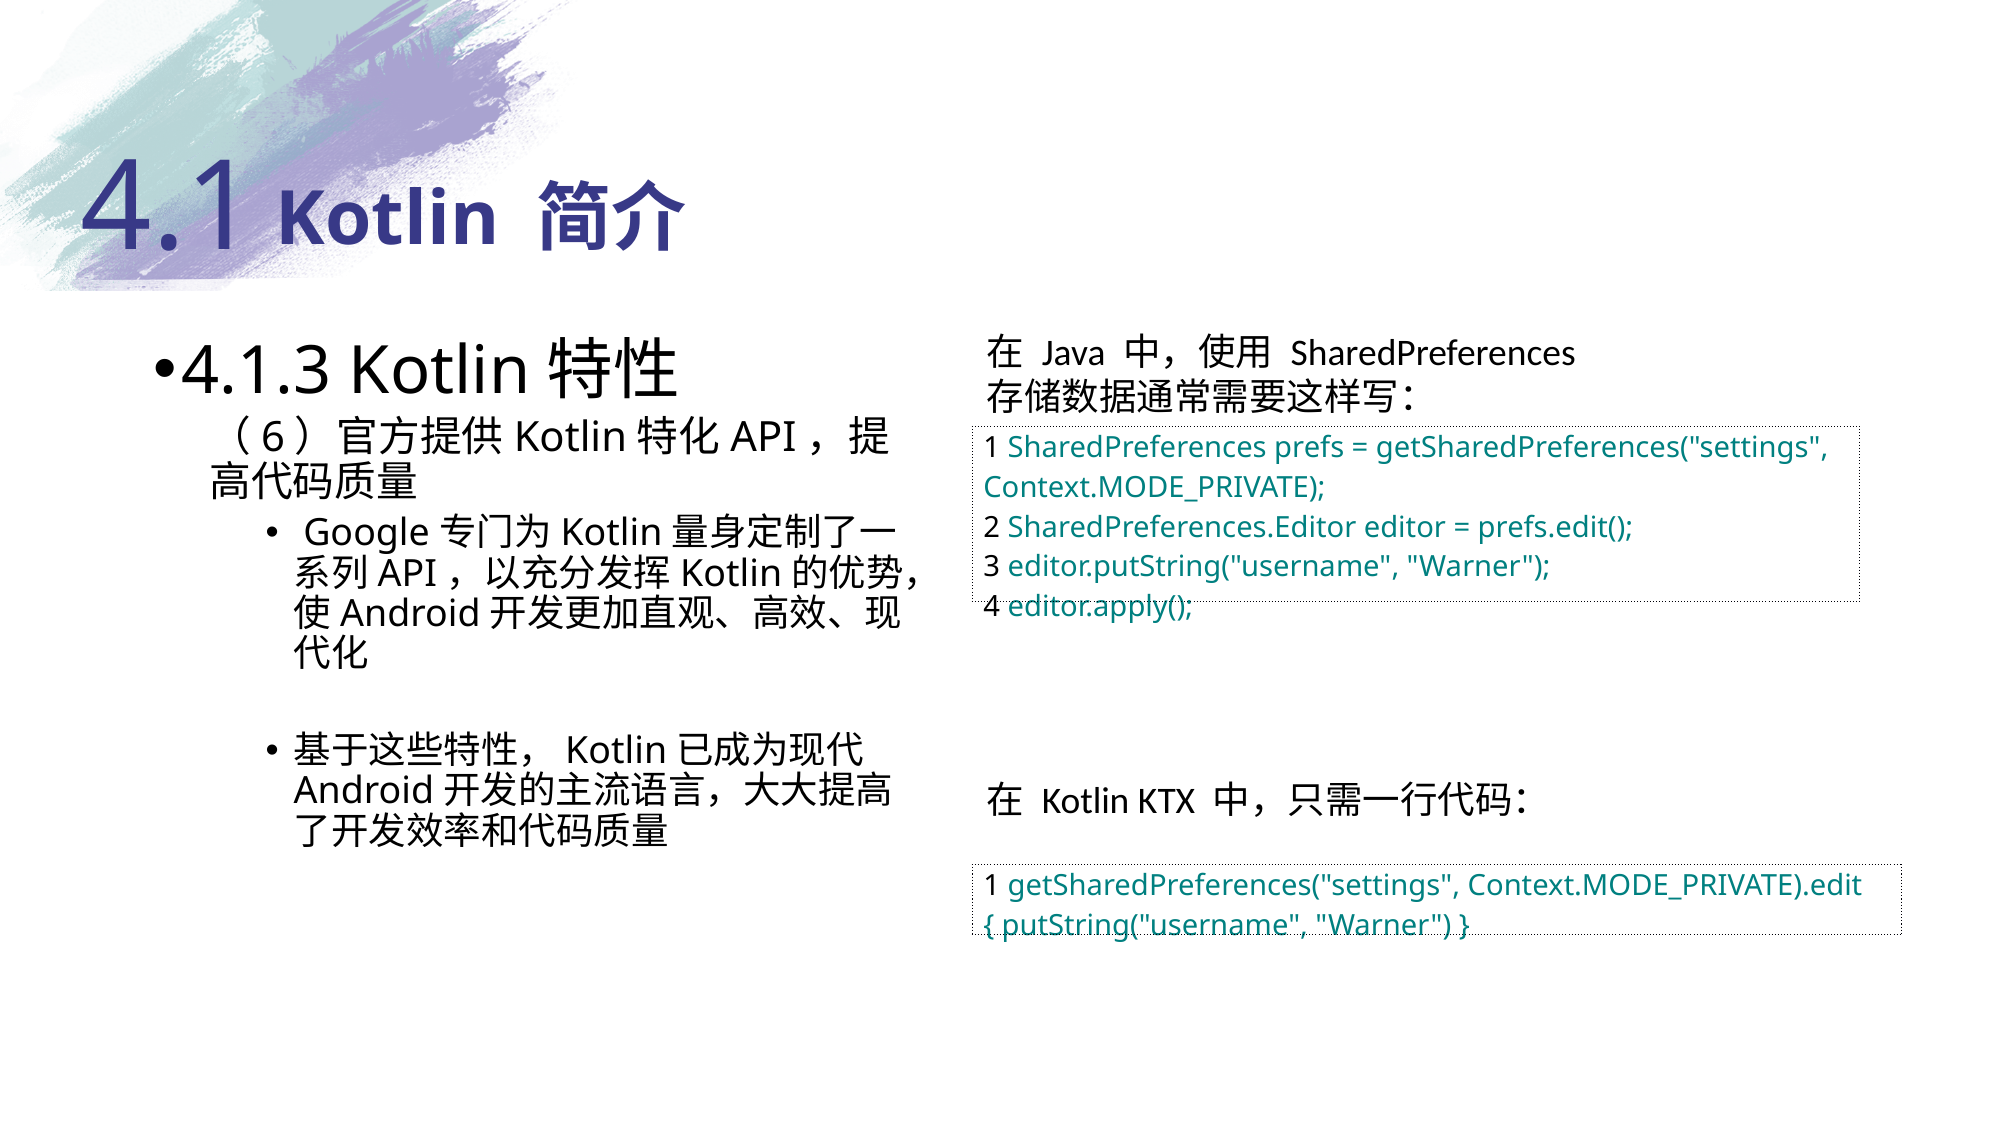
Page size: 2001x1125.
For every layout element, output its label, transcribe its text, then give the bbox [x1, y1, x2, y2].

text_box 在 Java 中，使用 SharedPreferences 存储数据通常需要这样写： [972, 320, 1639, 426]
picture [0, 0, 638, 291]
text_box Kotlin 简介 [638, 162, 1427, 268]
text_box 4.1.3 Kotlin特性 （6）官方提供Kotlin特化API，提高代码质量 Google专门为Kotlin量身定制了一系列API，以充分发挥Kotlin的优势，使Android开发更加直观、高效、现代化 基于这些特性，Kotlin已成为现代Android开发的主流语言，大大提高了开发效率和代码质量 [96, 335, 916, 1038]
table_header 1 SharedPreferences prefs = getSharedPreferences("settings", Context.MODE_PRIVATE); 2 SharedPreferences.Editor editor = prefs.edit(); 3 editor.putString("username", "Warner"); 4 editor.apply(); [972, 426, 1860, 601]
table_header 1 getSharedPreferences("settings", Context.MODE_PRIVATE).edit { putString("username", "Warner") } [972, 865, 1901, 935]
text_box 在 Kotlin KTX 中，只需一行代码： [972, 769, 1639, 829]
